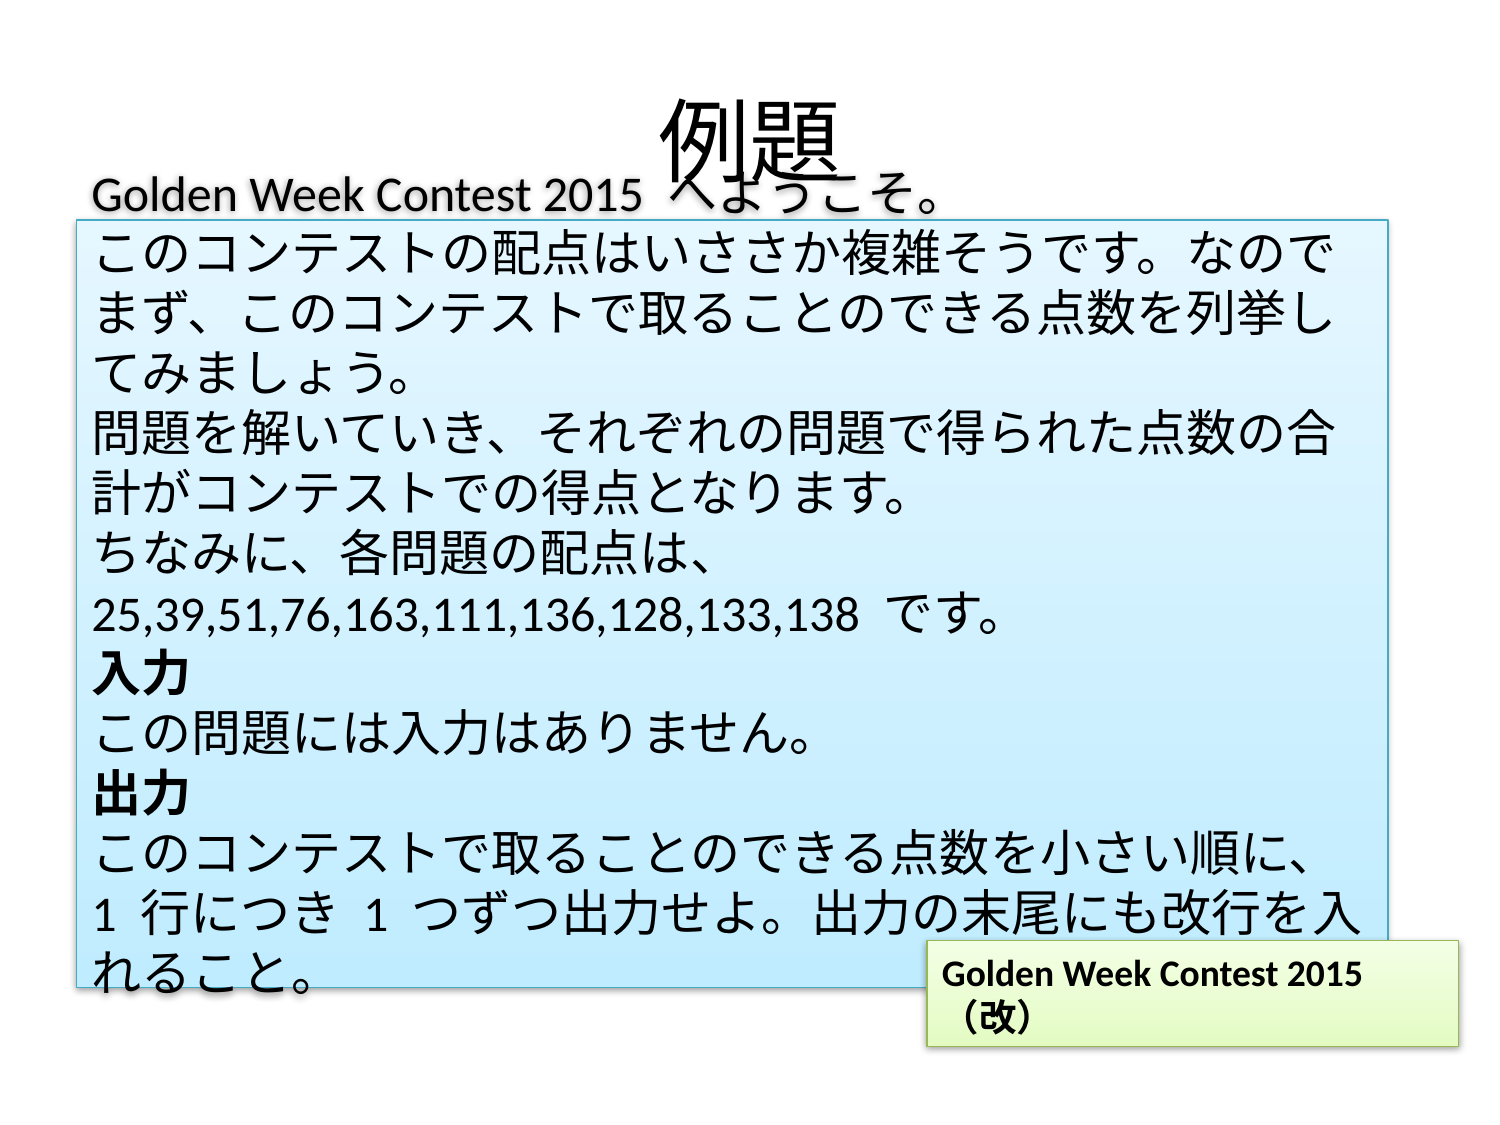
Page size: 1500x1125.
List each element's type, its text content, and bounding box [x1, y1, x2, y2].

text_box Golden Week Contest 2015 へようこそ。 このコンテストの配点はいささか複雑そうです。なのでまず、このコンテストで取ることのできる点数を列挙してみましょう。 問題を解いていき、それぞれの問題で得られた点数の合計がコンテストでの得点となります。 ちなみに、各問題の配点は、 25,39,51,76,163,111,136,128,133,138 です。 入力 この問題には入力はありません。 出力 このコンテストで取ることのできる点数を小さい順に、1 行につき 1 つずつ出力せよ。出力の末尾にも改行を入れること。 [76, 233, 1389, 988]
title 例題 [75, 45, 1425, 233]
text_box Golden Week Contest 2015（改） [926, 940, 1459, 1047]
